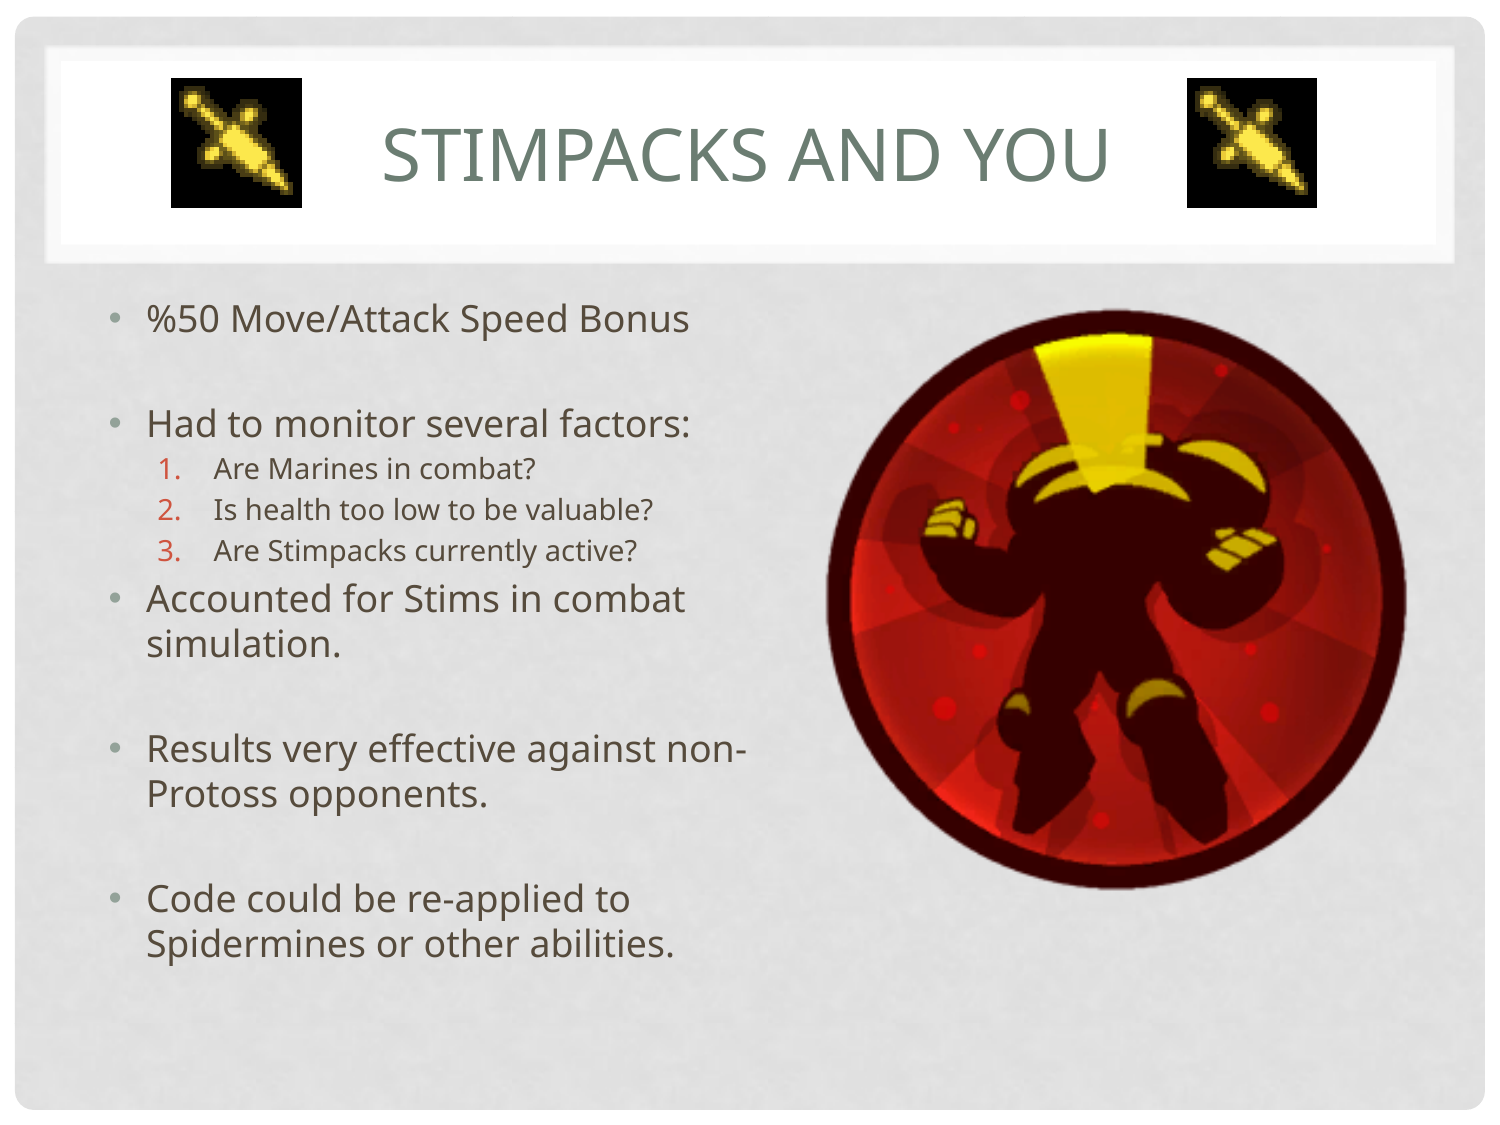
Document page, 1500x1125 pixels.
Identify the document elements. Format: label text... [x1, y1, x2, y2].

picture [1186, 77, 1318, 209]
picture [815, 302, 1419, 906]
title Stimpacks AND YOU [69, 66, 1425, 238]
picture [170, 77, 302, 209]
text_box %50 Move/Attack Speed Bonus Had to monitor several factors: Are Marines in combat? Is health too low to be valuable? Are Stimpacks currently active? Accounted for Stims in combat simulation. Results very effective against non-Protoss opponents. Code could be re-applied to Spidermines or other abilities. [74, 287, 774, 1061]
